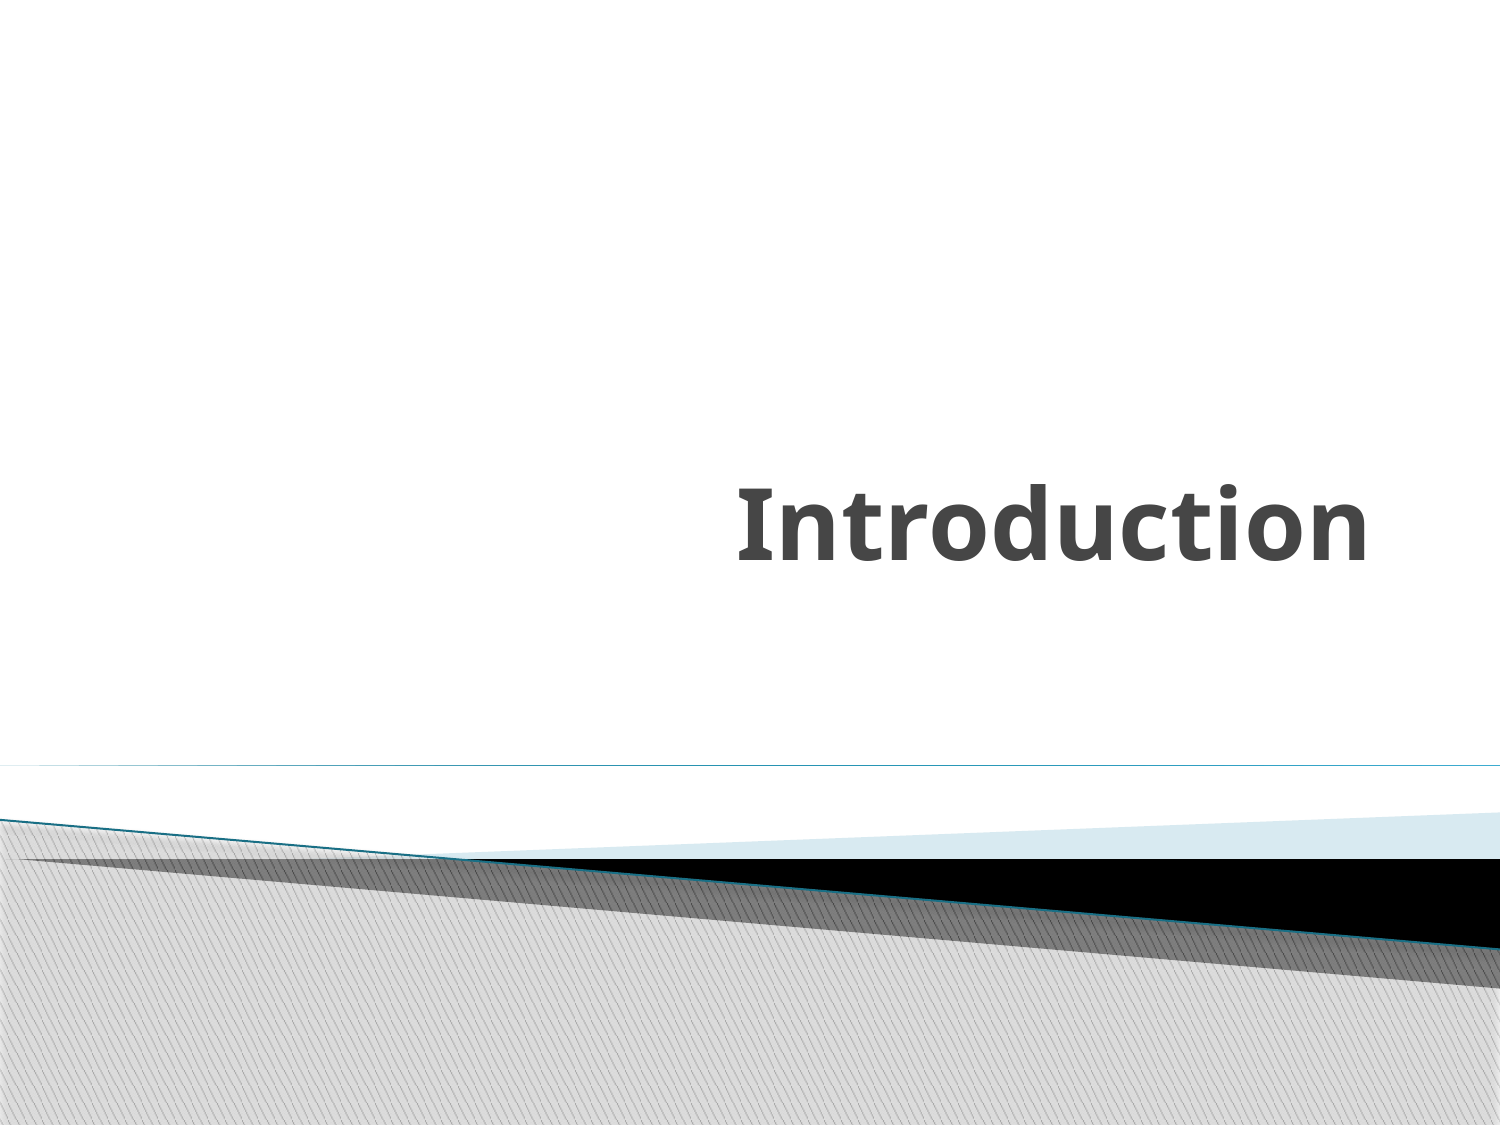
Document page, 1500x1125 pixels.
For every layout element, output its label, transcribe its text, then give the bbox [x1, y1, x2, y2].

picture [5, 859, 1500, 989]
title Introduction [112, 287, 1388, 588]
